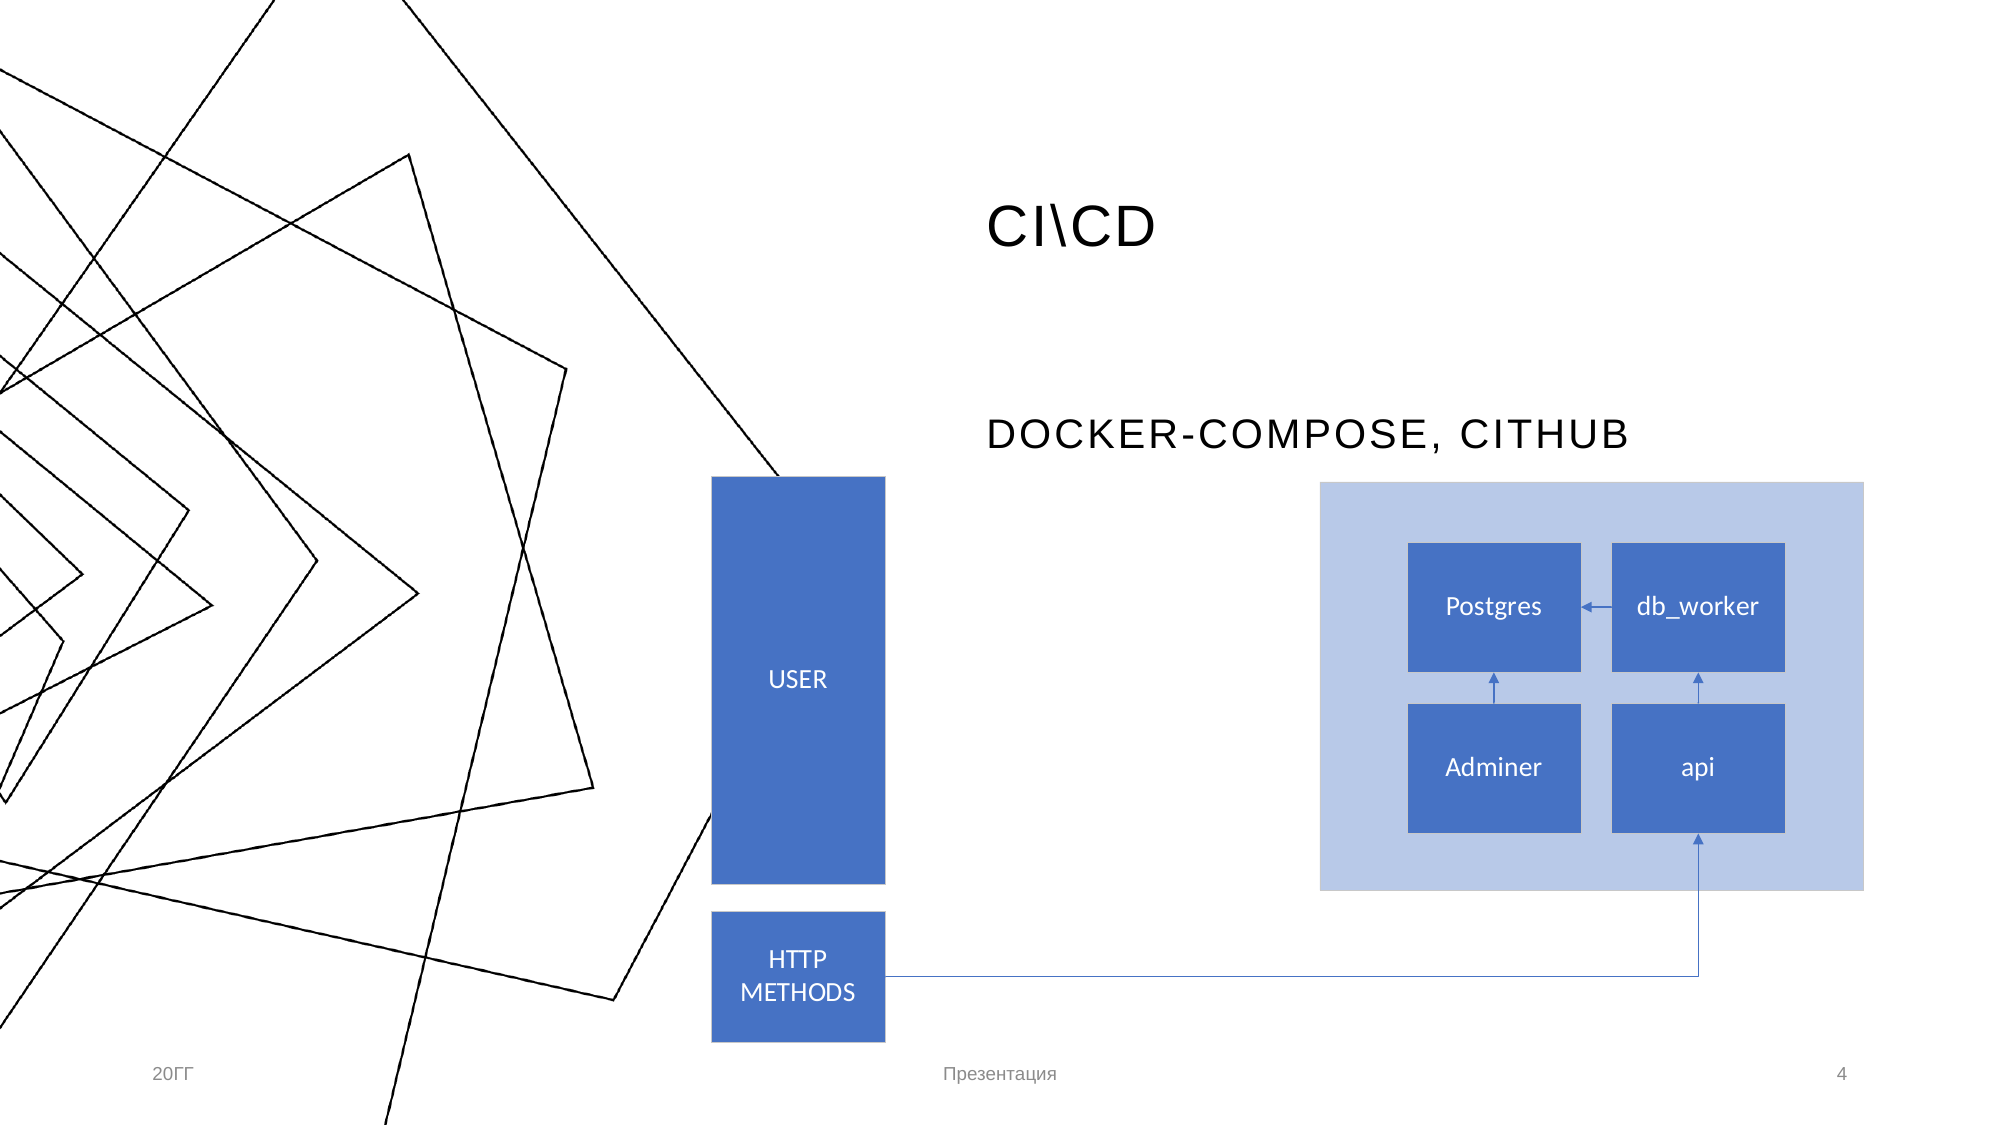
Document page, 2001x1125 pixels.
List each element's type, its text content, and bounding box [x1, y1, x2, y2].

slide_number 20ГГ [137, 1042, 588, 1103]
picture [0, 0, 1865, 1125]
footer Презентация [662, 1042, 1338, 1103]
slide_number 4 [1412, 1043, 1863, 1103]
list Docker-compose, Cithub [971, 405, 1863, 465]
title CI\CD [971, 189, 1863, 328]
